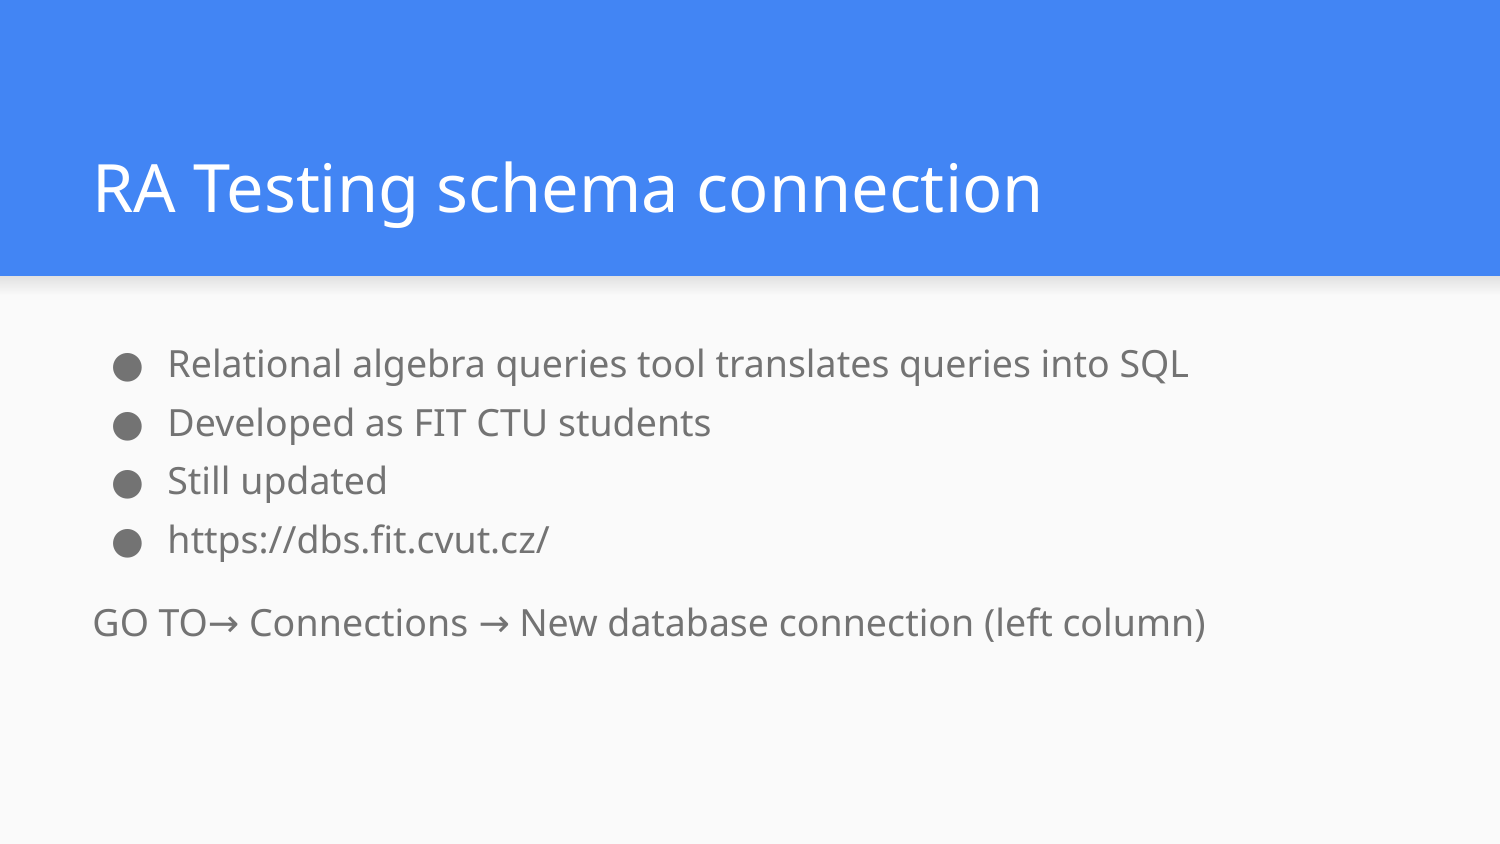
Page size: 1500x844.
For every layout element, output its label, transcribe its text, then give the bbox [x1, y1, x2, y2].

list Relational algebra queries tool translates queries into SQL Developed as FIT CTU students Still updated https://dbs.fit.cvut.cz/ GO TO→ Connections → New database connection (left column) [77, 314, 1397, 760]
title RA Testing schema connection [77, 121, 1427, 248]
